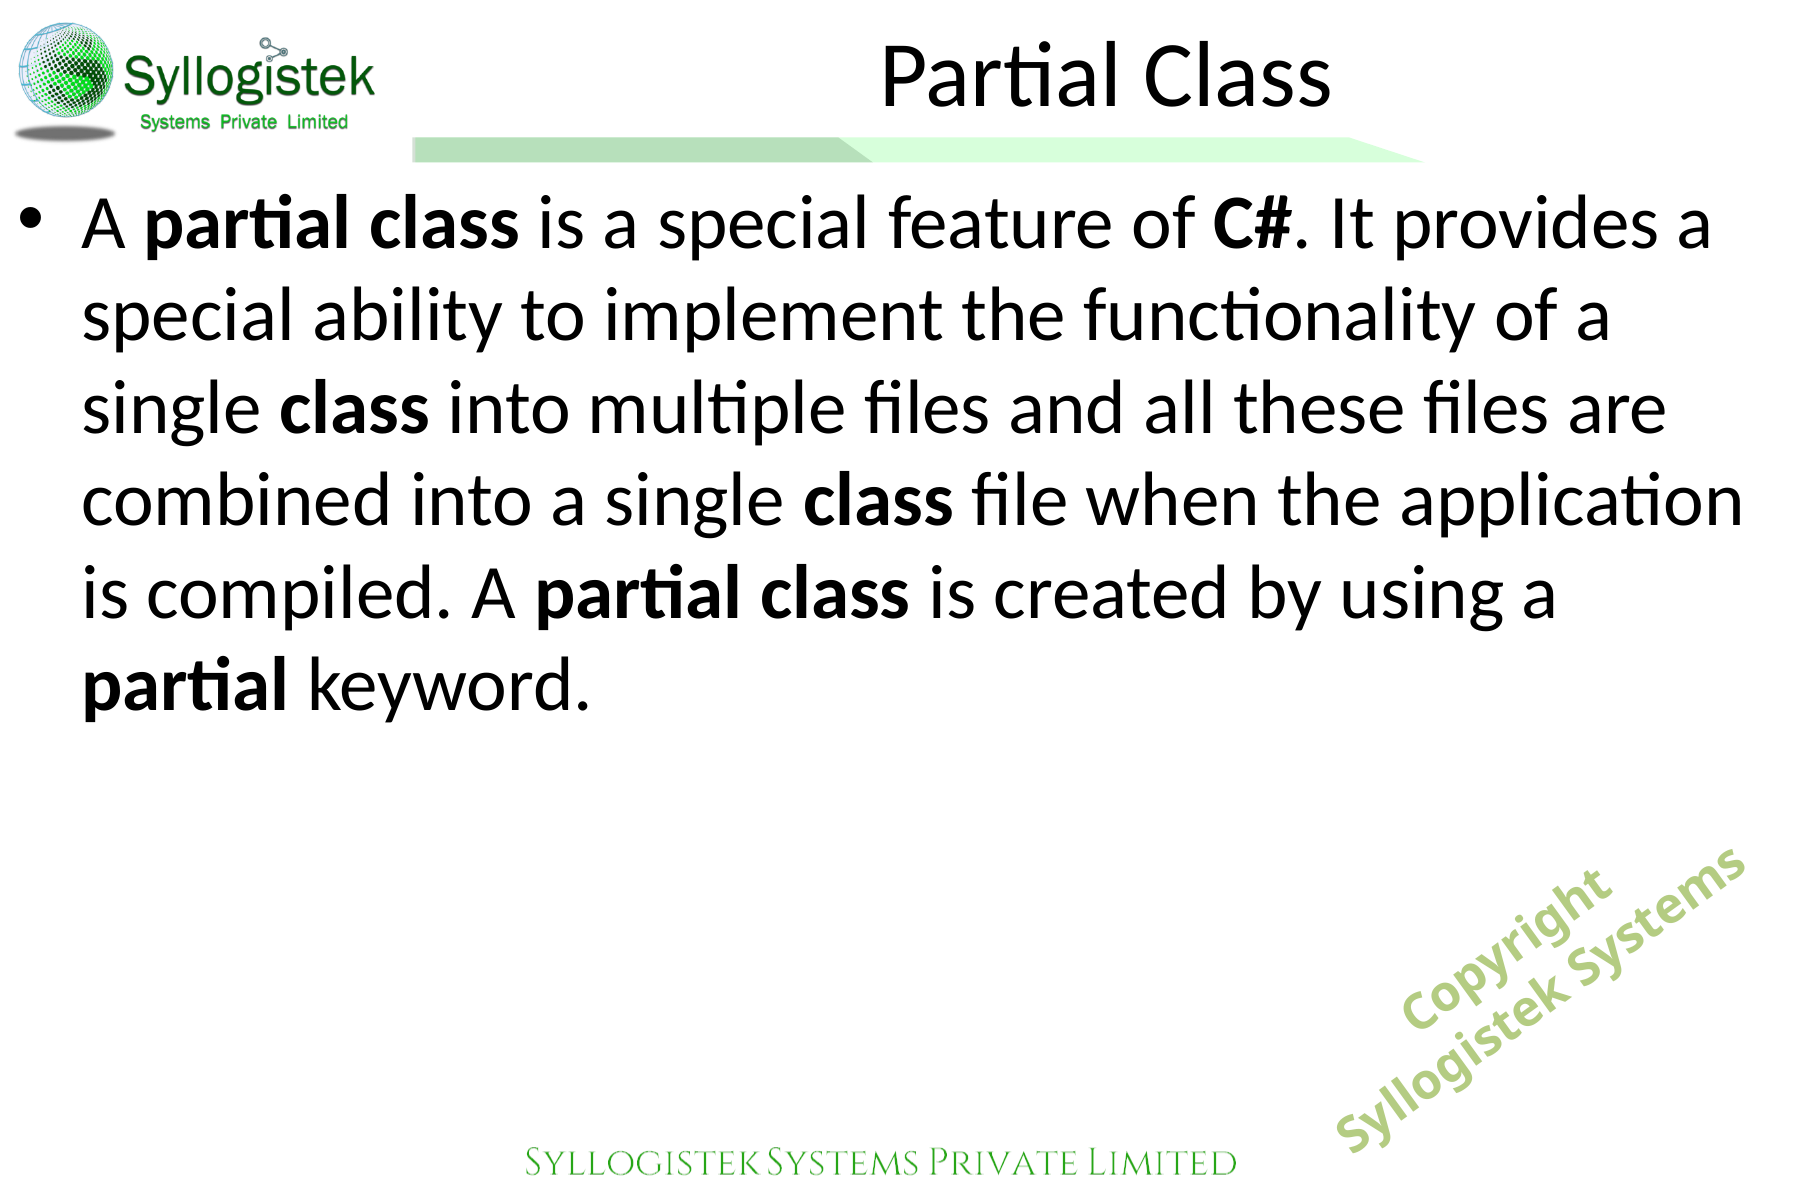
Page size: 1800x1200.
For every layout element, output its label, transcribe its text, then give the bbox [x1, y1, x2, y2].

list A partial class is a special feature of C#. It provides a special ability to implement the functionality of a single class into multiple files and all these files are combined into a single class file when the application is compiled. A partial class is created by using a partial keyword. [0, 162, 1800, 1100]
picture [0, 0, 412, 162]
picture [500, 1129, 1373, 1200]
title Partial Class [412, 0, 1800, 138]
